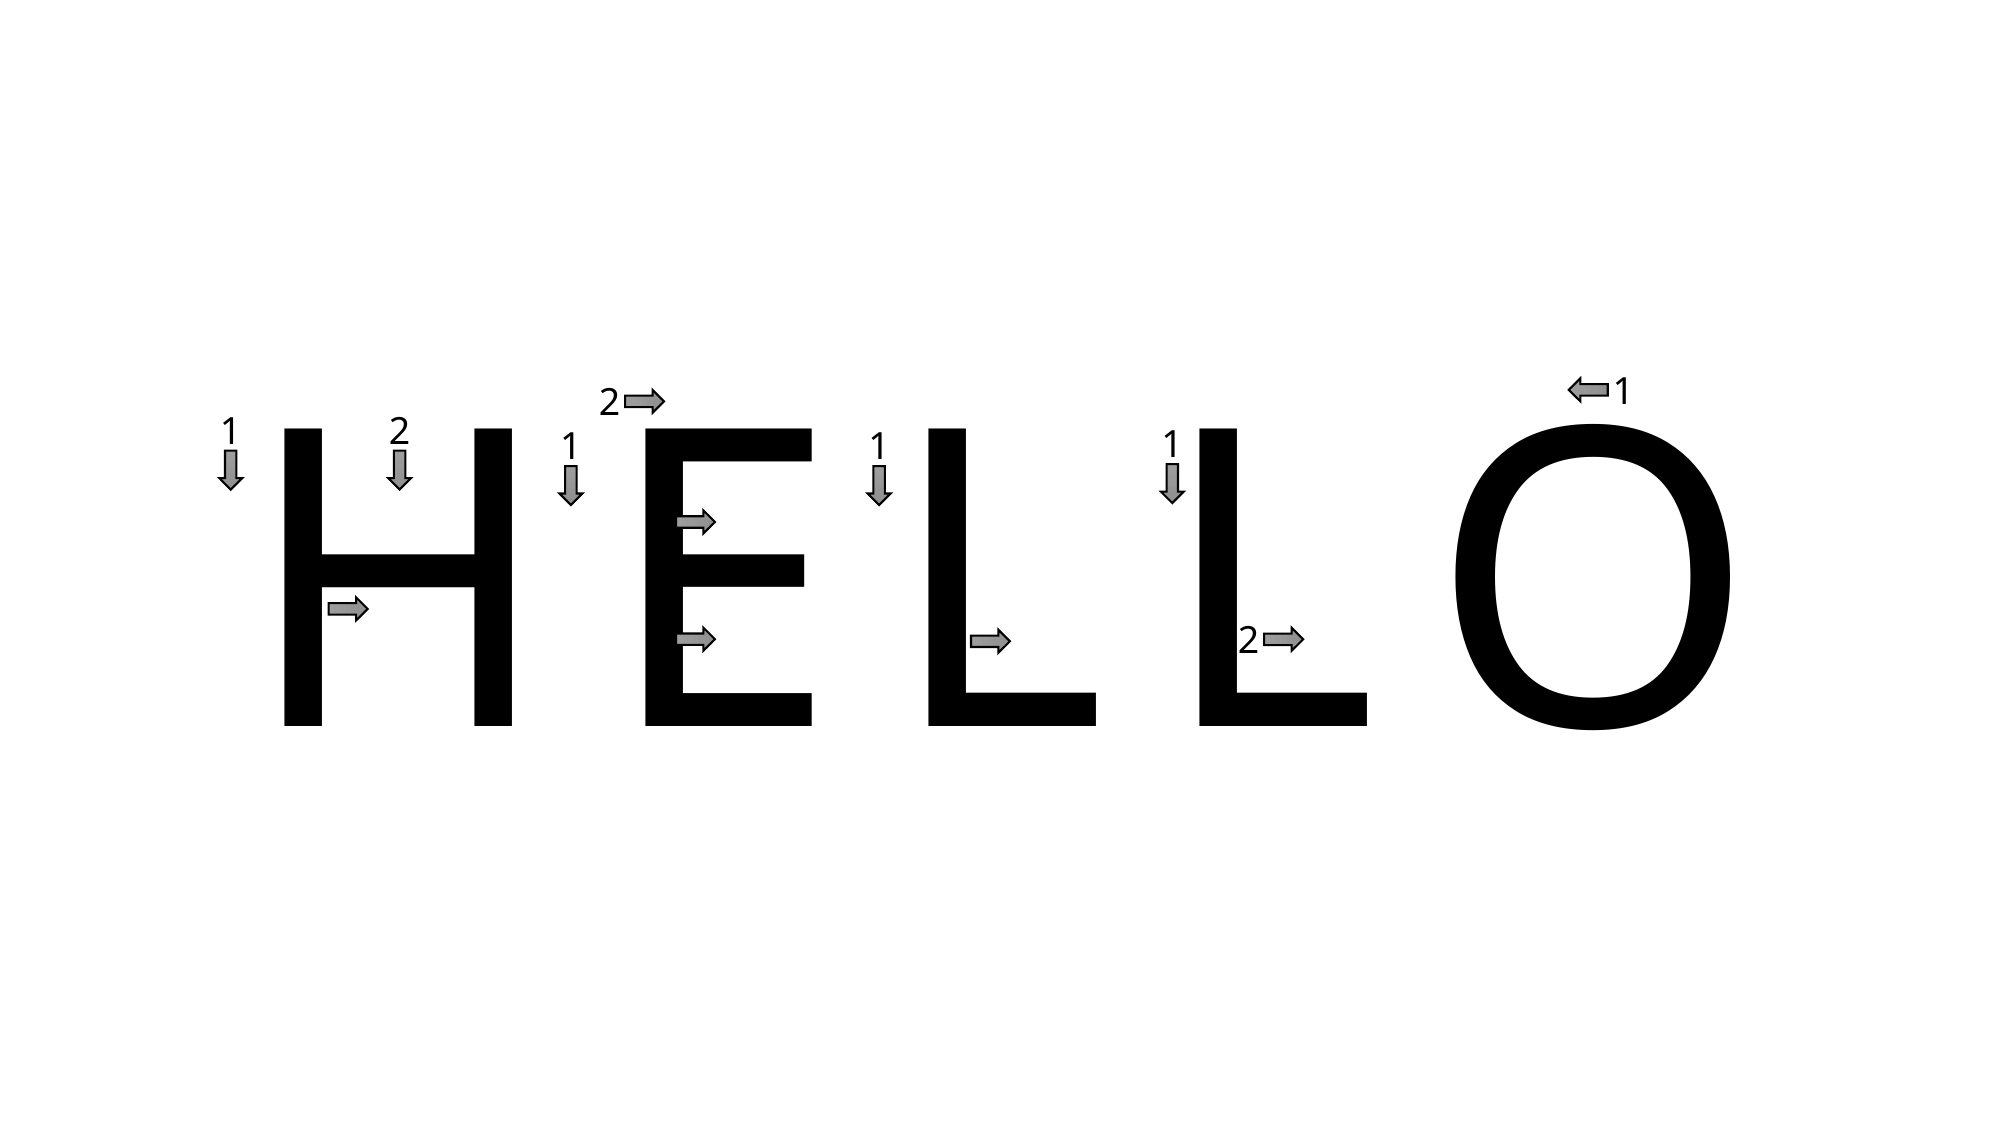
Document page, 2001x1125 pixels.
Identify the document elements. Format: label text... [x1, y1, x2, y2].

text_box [1222, 608, 1304, 671]
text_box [853, 414, 905, 506]
text_box H E L L O [229, 302, 1771, 818]
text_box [1568, 358, 1650, 421]
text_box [634, 491, 716, 553]
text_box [1146, 412, 1199, 504]
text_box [204, 398, 257, 491]
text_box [634, 608, 716, 670]
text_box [545, 414, 597, 506]
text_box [373, 398, 426, 491]
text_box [929, 610, 1011, 672]
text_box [583, 370, 665, 433]
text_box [287, 578, 369, 640]
